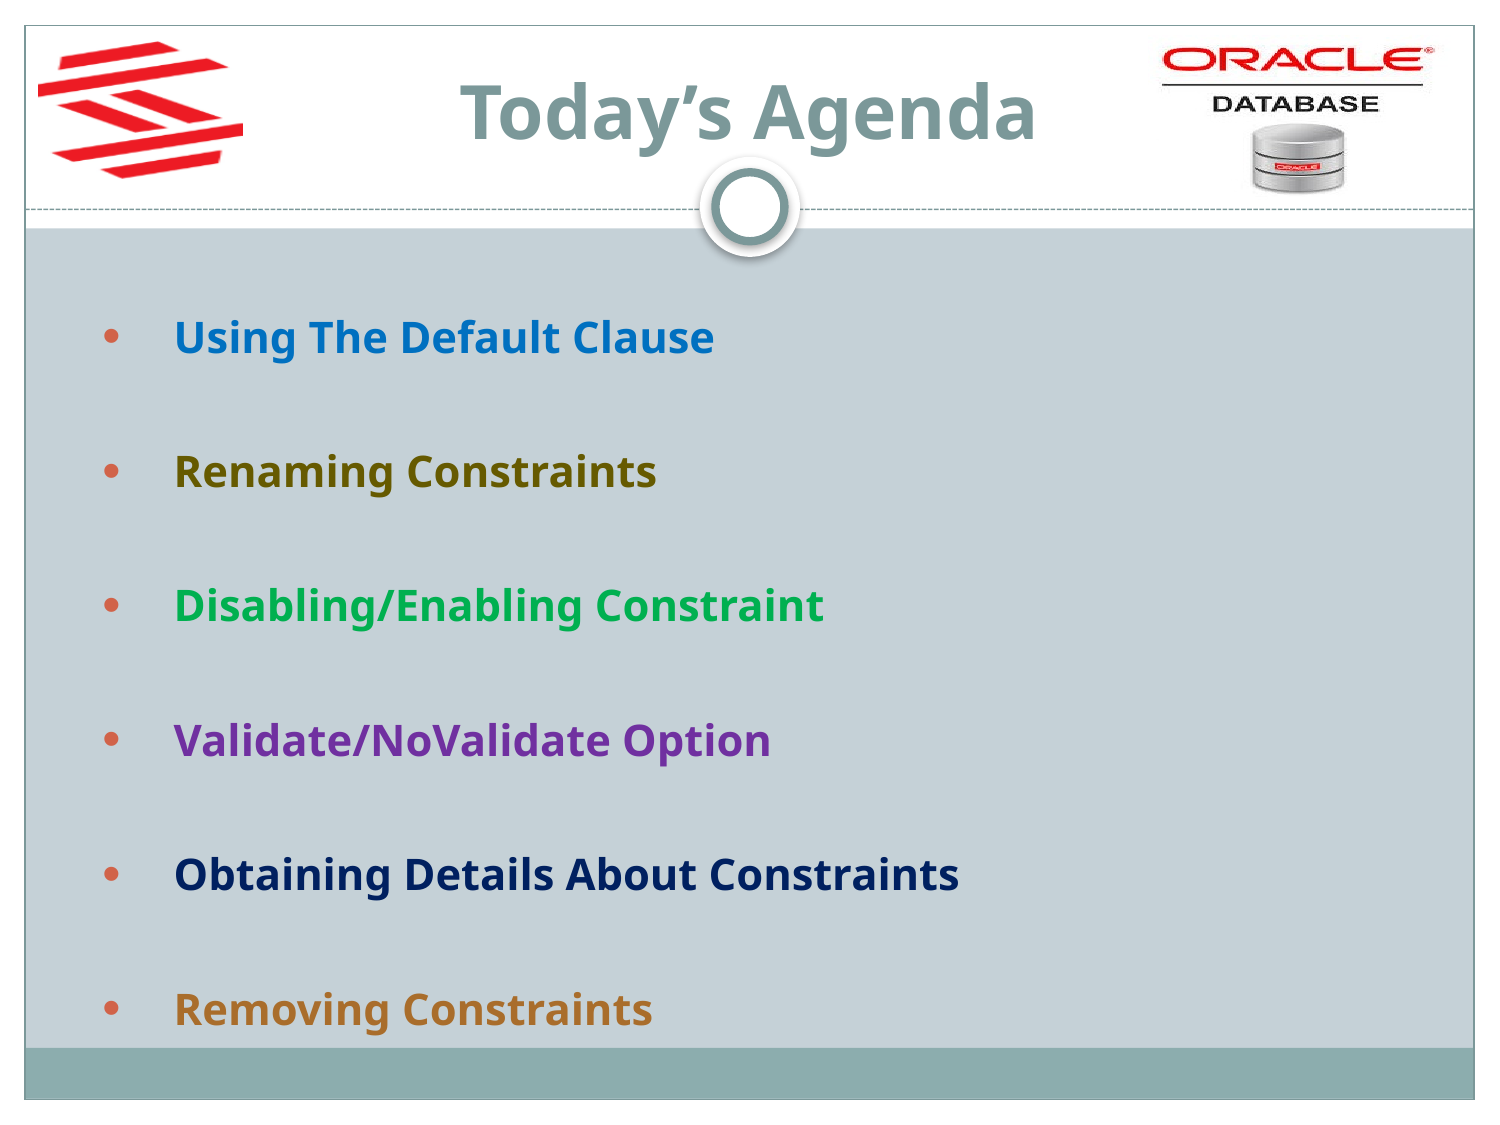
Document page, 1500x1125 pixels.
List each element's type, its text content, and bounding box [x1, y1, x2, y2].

list Using The Default Clause Renaming Constraints Disabling/Enabling Constraint Validate/NoValidate Option Obtaining Details About Constraints Removing Constraints [49, 250, 1445, 1047]
title Today’s Agenda [237, 37, 1143, 162]
picture [37, 40, 243, 185]
picture [1148, 34, 1453, 200]
